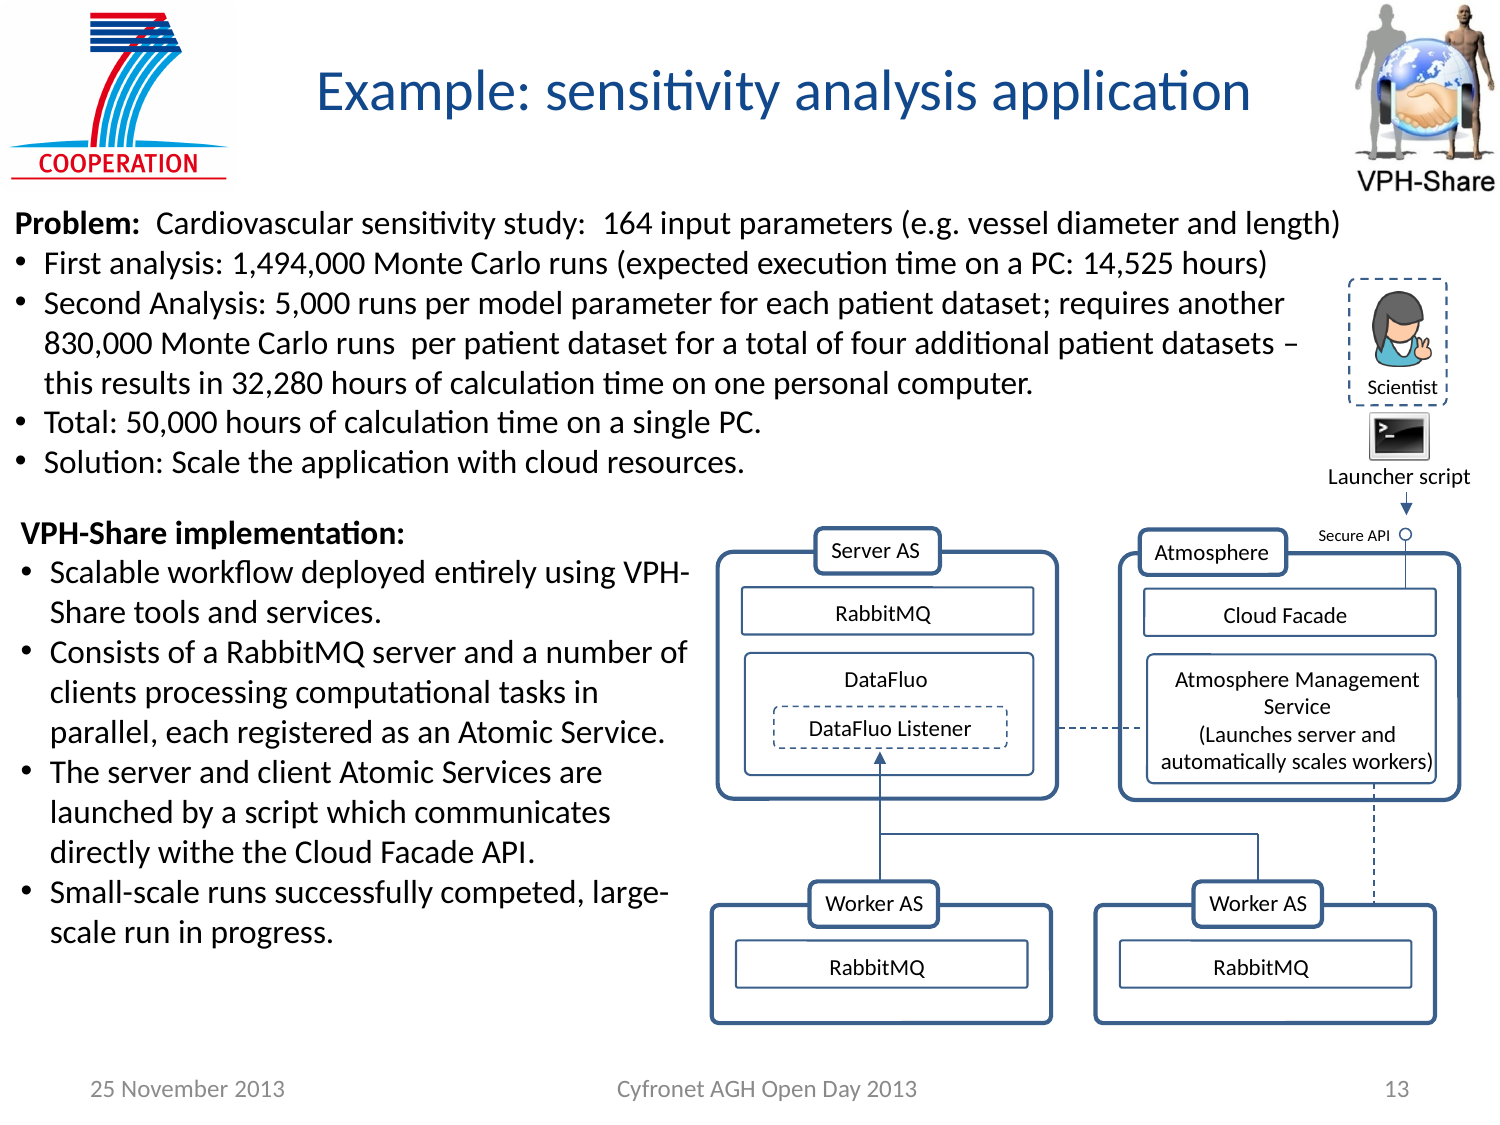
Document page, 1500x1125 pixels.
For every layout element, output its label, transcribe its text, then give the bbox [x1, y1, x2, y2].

text_box Secure API [1248, 517, 1461, 528]
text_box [1293, 406, 1500, 498]
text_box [717, 527, 1058, 799]
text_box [711, 881, 1052, 1024]
text_box Problem: Cardiovascular sensitivity study: 164 input parameters (e.g. vessel diameter and length) First analysis: 1,494,000 Monte Carlo runs (expected execution time on a PC: 14,525 hours) Second Analysis: 5,000 runs per model parameter for each patient dataset; requires another 830,000 Monte Carlo runs per patient dataset for a total of four additional patient datasets – this results in 32,280 hours of calculation time on one personal computer. Total: 50,000 hours of calculation time on a single PC. Solution: Scale the application with cloud resources. [0, 193, 1370, 488]
picture [0, 0, 237, 193]
text_box VPH-Share implementation: Scalable workflow deployed entirely using VPH-Share tools and services. Consists of a RabbitMQ server and a number of clients processing computational tasks in parallel, each registered as an Atomic Service. The server and client Atomic Services are launched by a script which communicates directly withe the Cloud Facade API. Small-scale runs successfully competed, large-scale run in progress. [5, 503, 712, 958]
picture [1350, 0, 1500, 197]
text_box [1348, 278, 1457, 405]
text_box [1095, 881, 1436, 1024]
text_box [1119, 529, 1471, 801]
text_box Example: sensitivity analysis application [218, 2, 1365, 173]
